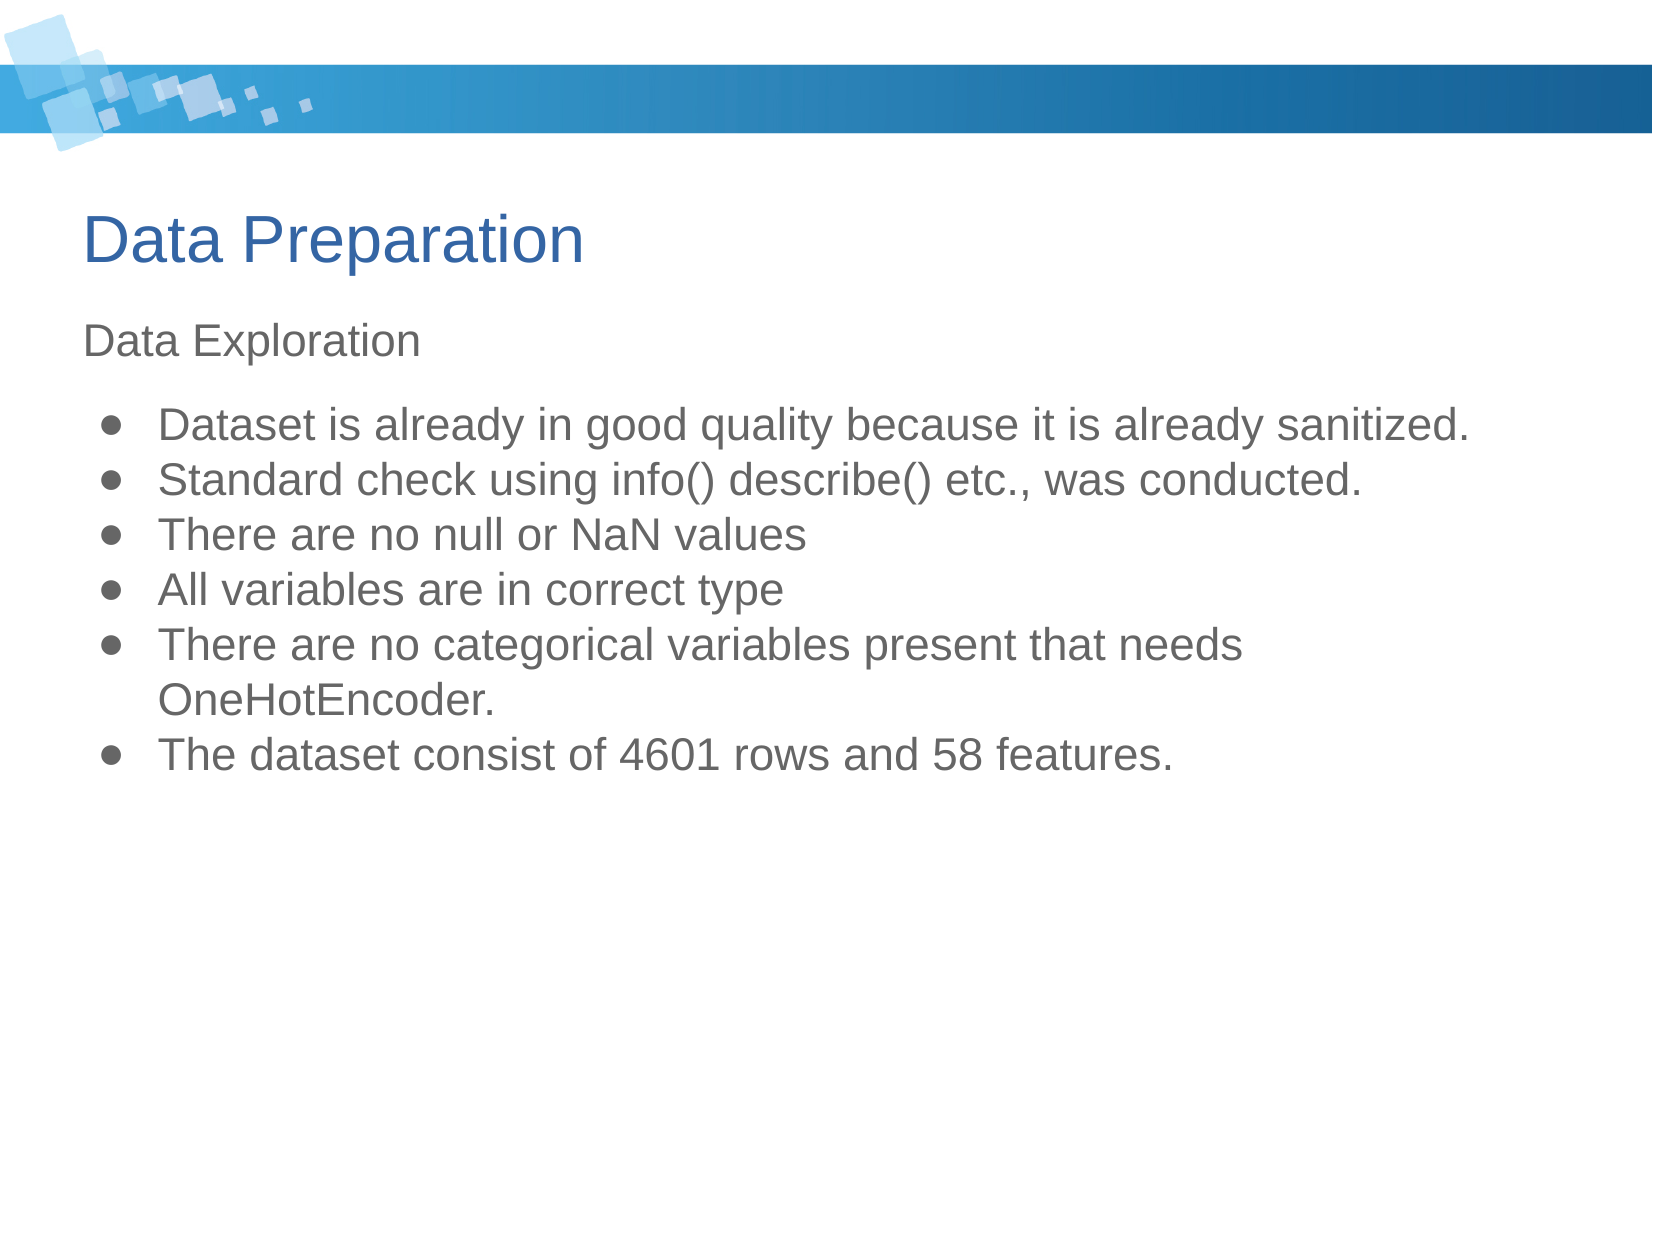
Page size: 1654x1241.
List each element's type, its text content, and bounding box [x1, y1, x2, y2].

list Data Exploration Dataset is already in good quality because it is already sanitized. Standard check using info() describe() etc., was conducted. There are no null or NaN values All variables are in correct type There are no categorical variables present that needs OneHotEncoder. The dataset consist of 4601 rows and 58 features. [82, 310, 1571, 1004]
title Data Preparation [82, 139, 1571, 310]
picture [0, 0, 1652, 1237]
